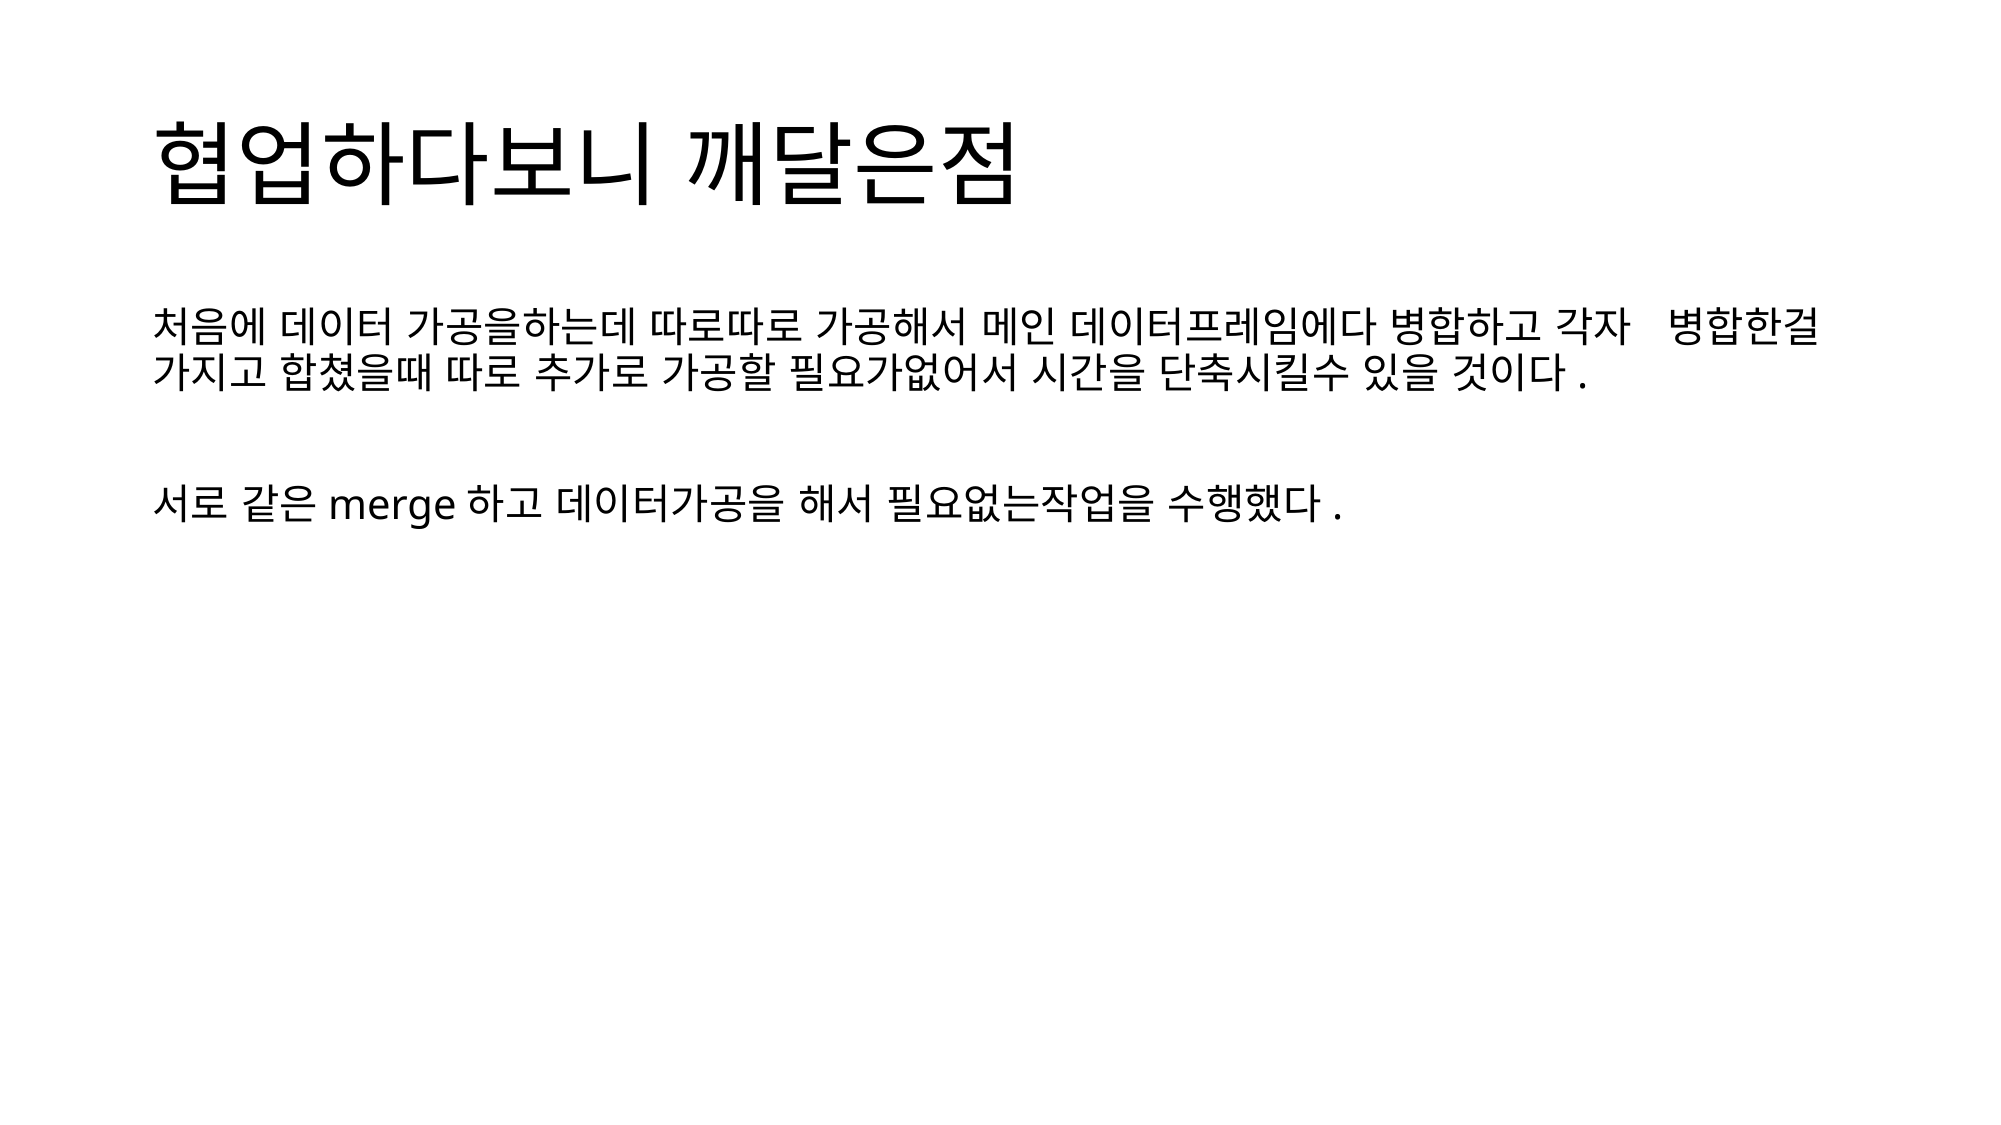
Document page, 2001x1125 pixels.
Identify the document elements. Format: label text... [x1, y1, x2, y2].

list 처음에 데이터 가공을하는데 따로따로 가공해서 메인 데이터프레임에다 병합하고 각자 병합한걸 가지고 합쳤을때 따로 추가로 가공할 필요가없어서 시간을 단축시킬수 있을 것이다. 서로 같은merge하고 데이터가공을 해서 필요없는작업을 수행했다. [137, 299, 1863, 1014]
title 협업하다보니 깨달은점 [137, 59, 1863, 278]
